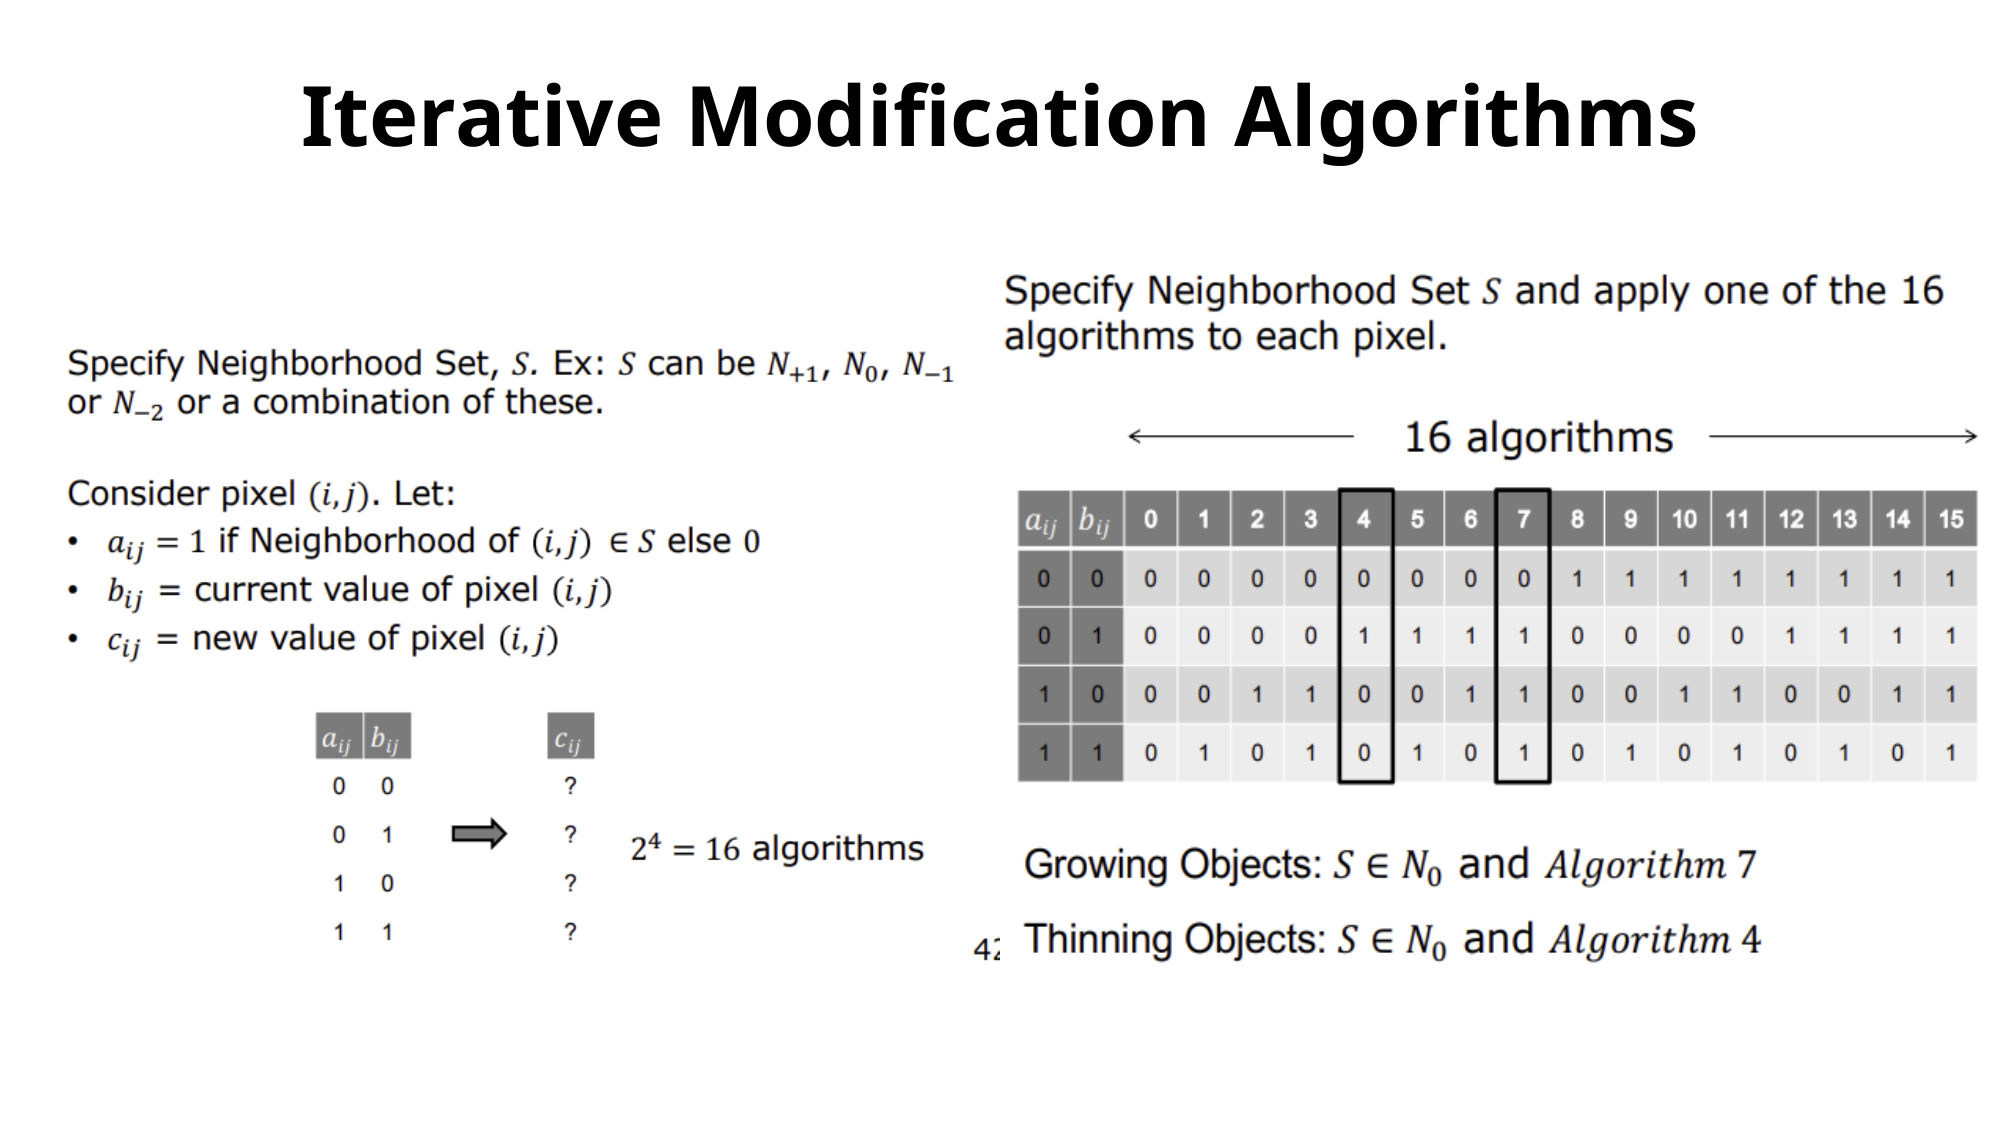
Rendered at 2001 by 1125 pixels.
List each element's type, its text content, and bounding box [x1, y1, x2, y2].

text_box Iterative Modification Algorithms [165, 28, 1835, 211]
picture [0, 247, 2000, 966]
